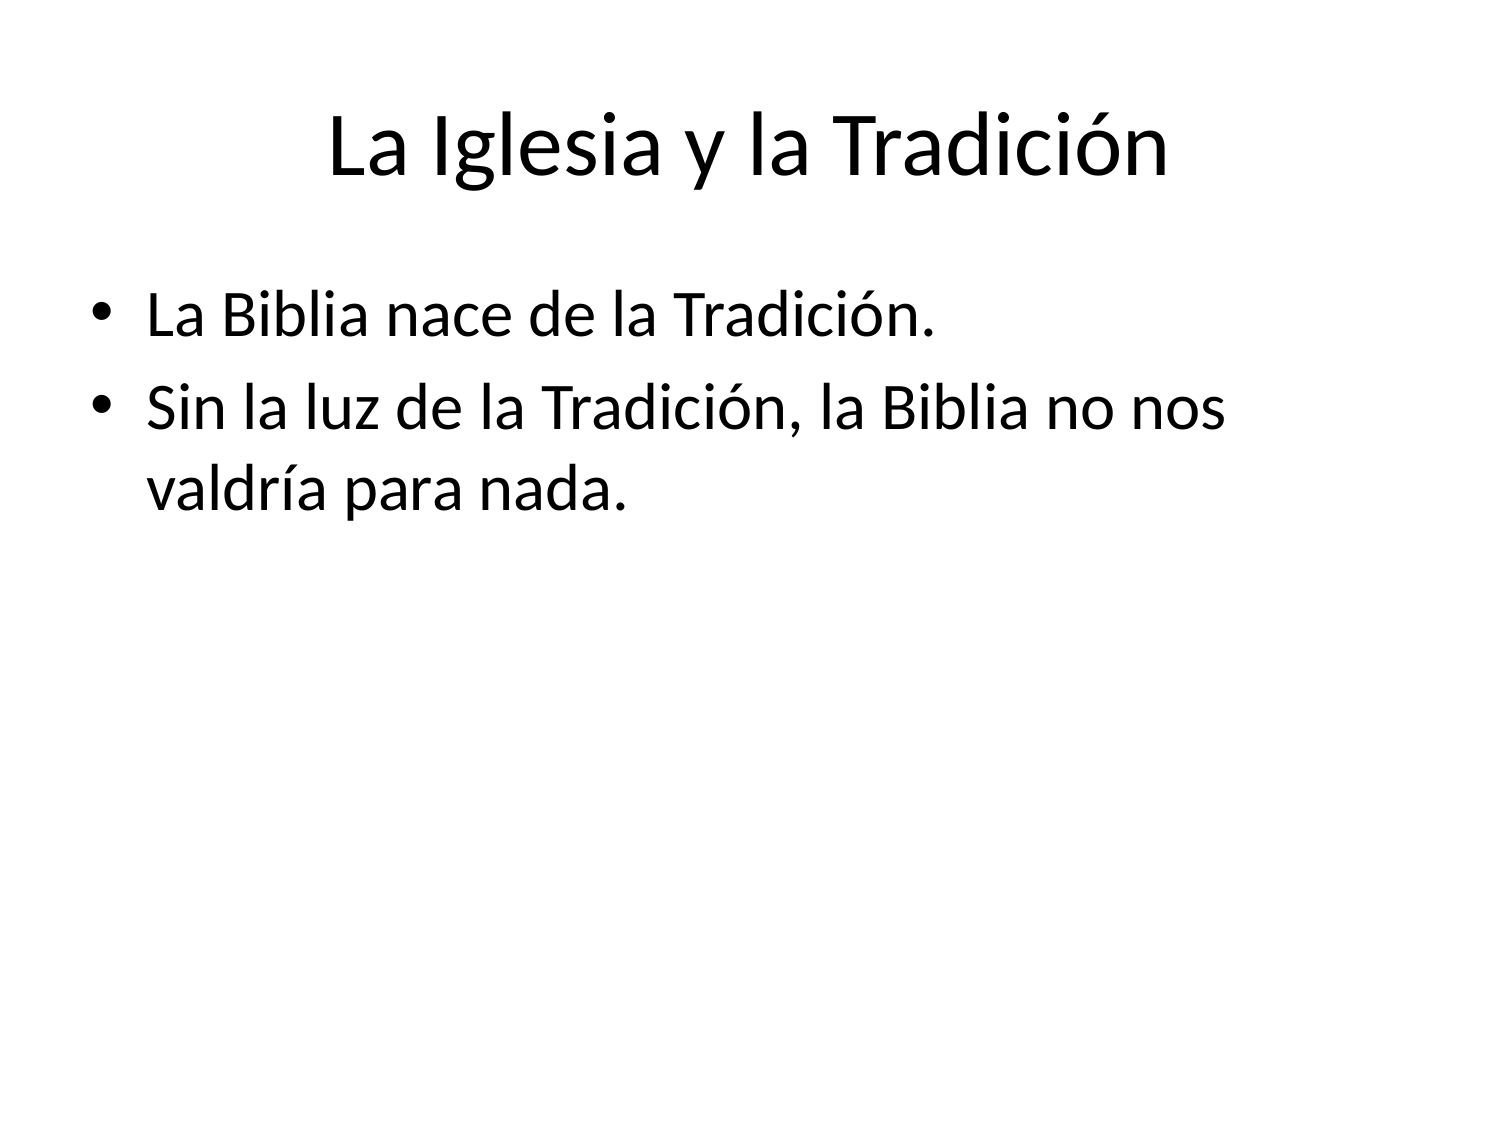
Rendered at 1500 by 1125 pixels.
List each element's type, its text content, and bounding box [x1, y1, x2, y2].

list La Biblia nace de la Tradición. Sin la luz de la Tradición, la Biblia no nos valdría para nada. [75, 262, 1425, 1005]
title La Iglesia y la Tradición [75, 45, 1425, 233]
